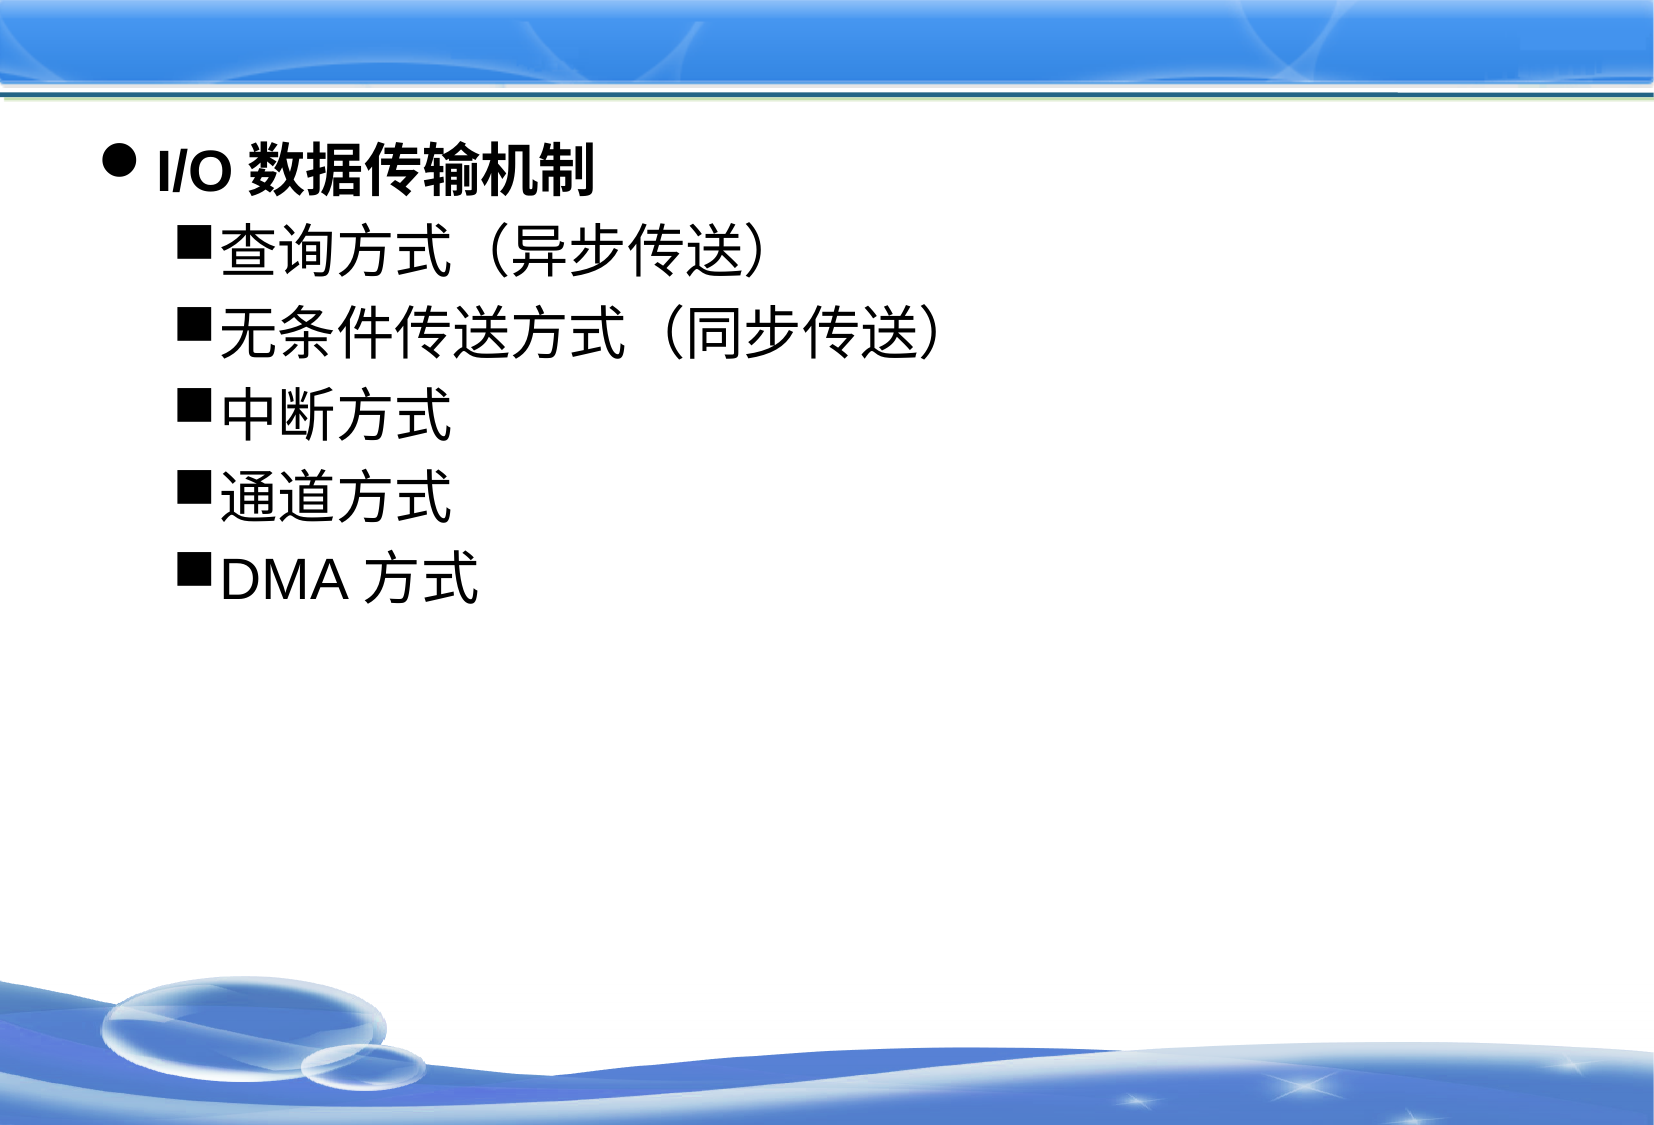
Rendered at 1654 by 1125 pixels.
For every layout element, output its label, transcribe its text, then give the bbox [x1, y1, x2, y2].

picture [0, 976, 1654, 1125]
list I/O数据传输机制 查询方式（异步传送） 无条件传送方式（同步传送） 中断方式 通道方式 DMA方式 [82, 125, 1572, 1006]
picture [0, 0, 1654, 88]
